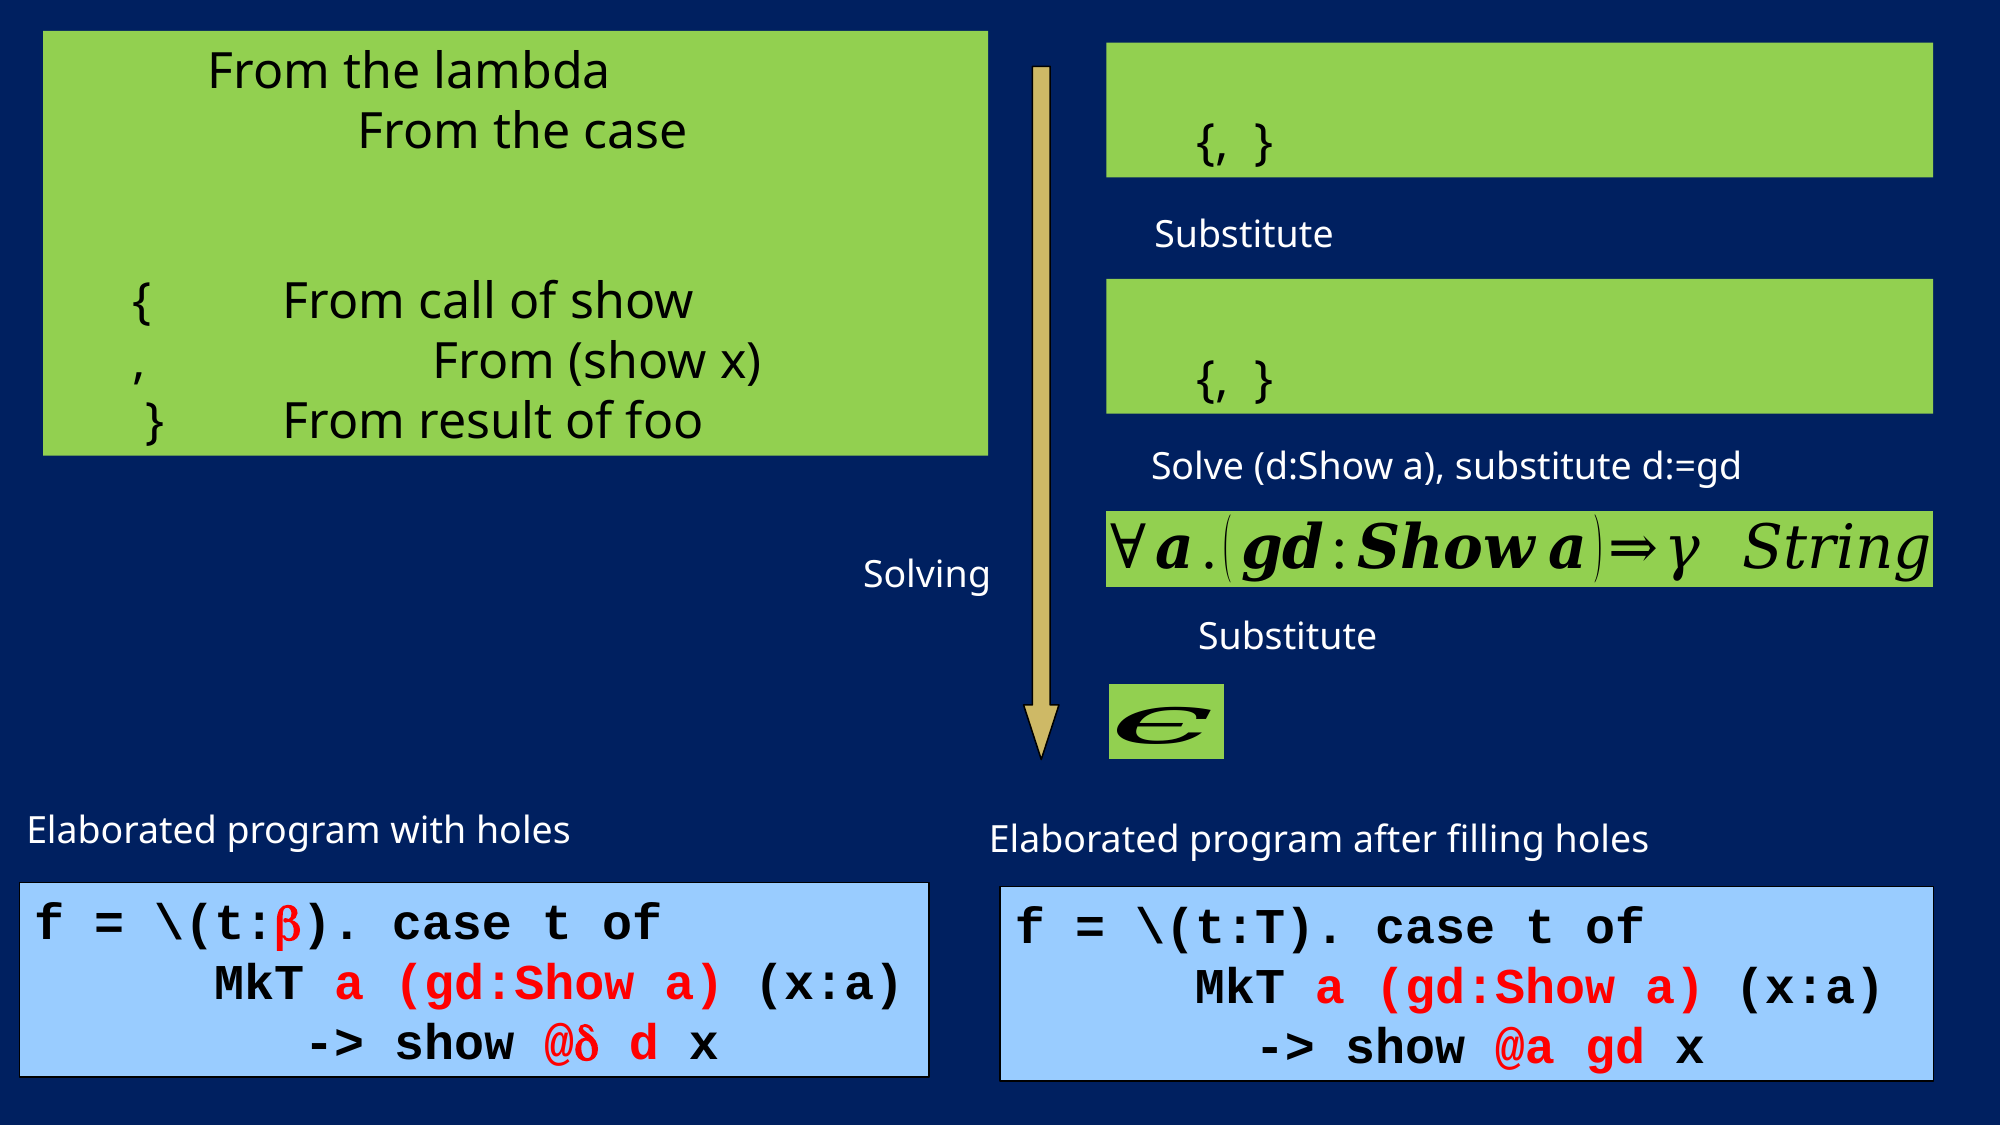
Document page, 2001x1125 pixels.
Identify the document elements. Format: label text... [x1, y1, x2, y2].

text_box [1021, 64, 1061, 762]
text_box f = \(t:T). case t of MkT a (gd:Show a) (x:a) -> show @a gd x [998, 884, 1935, 1083]
text_box Elaborated program after filling holes [974, 807, 1665, 868]
text_box Solving [848, 542, 1006, 603]
text_box f = \(t:). case t of MkT a (gd:Show a) (x:a) -> show @ d x [17, 880, 931, 1079]
text_box Elaborated program with holes [11, 798, 587, 859]
